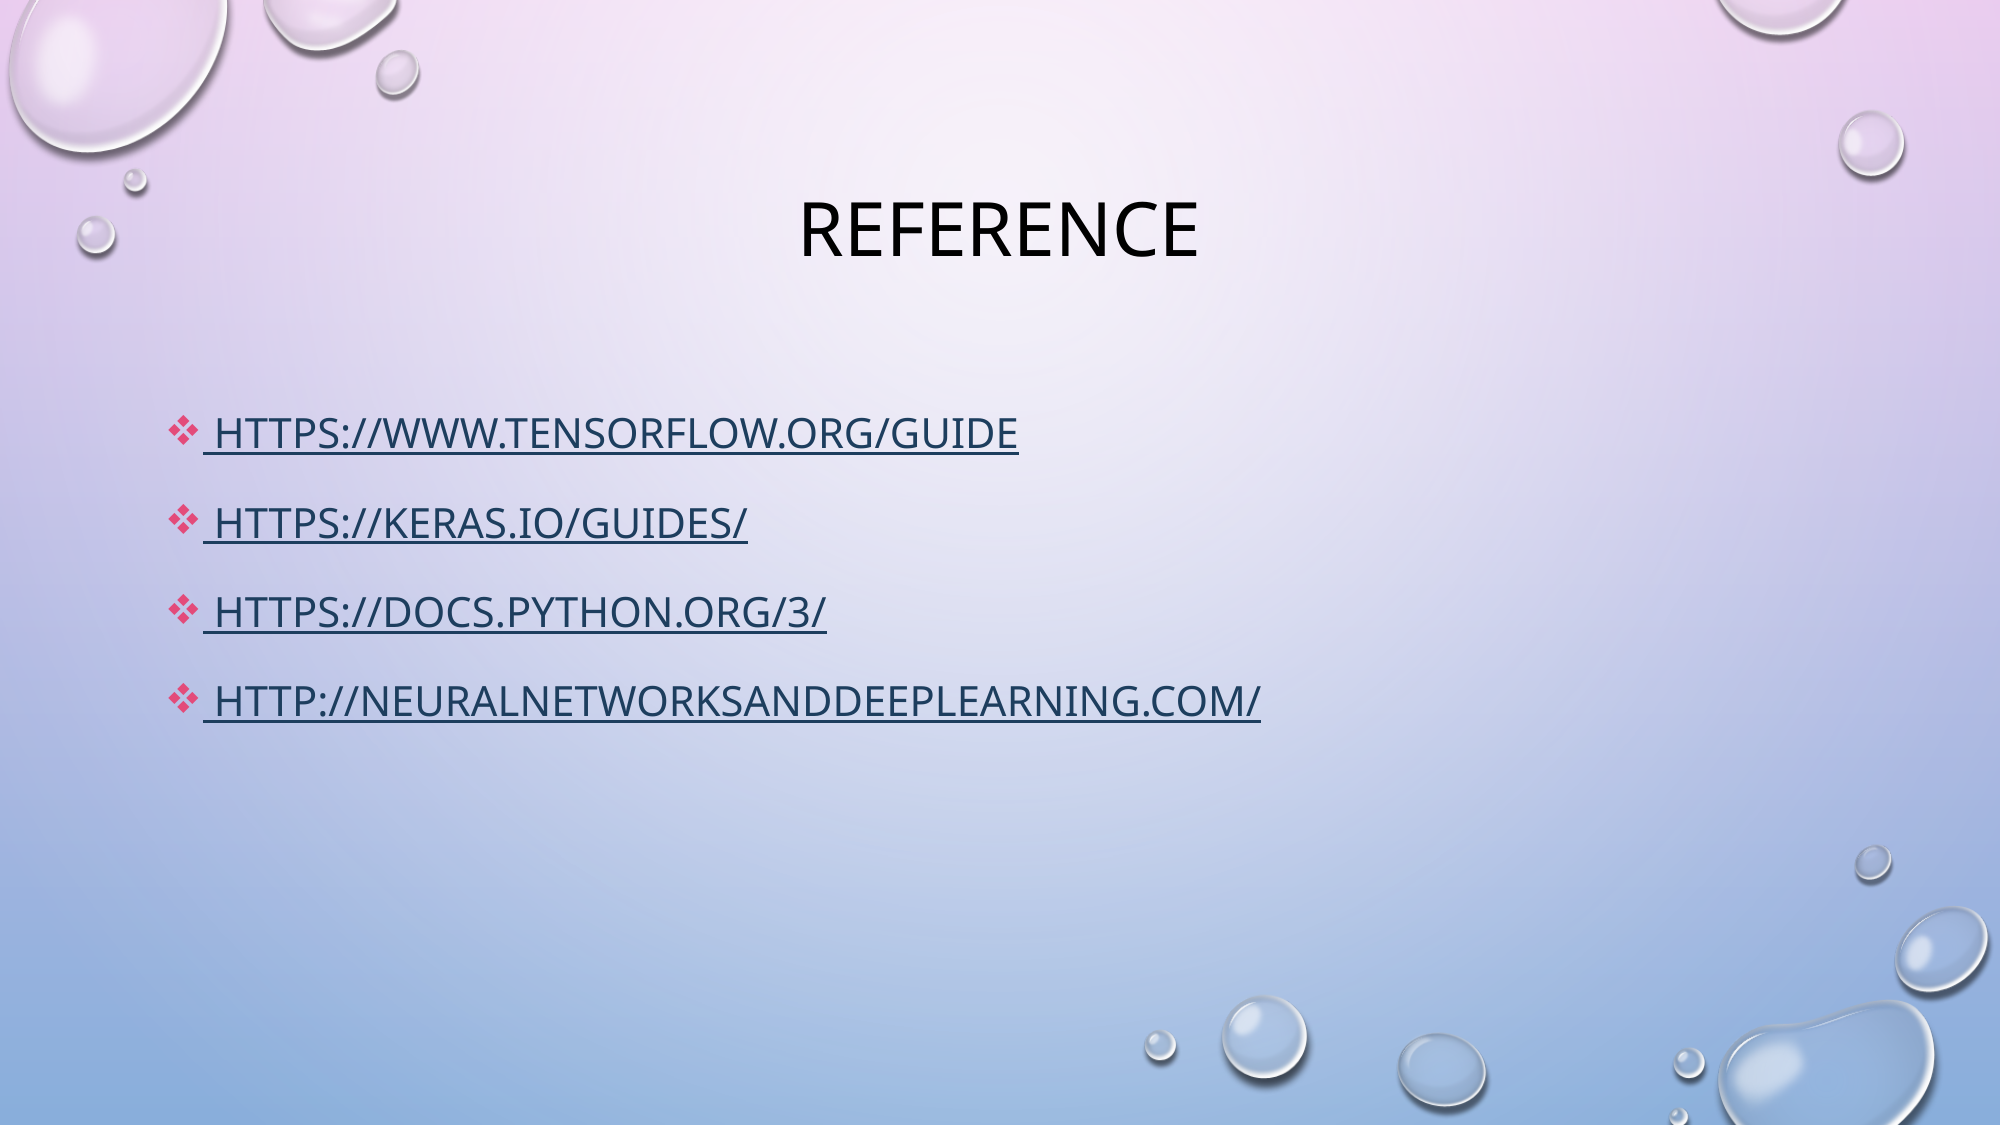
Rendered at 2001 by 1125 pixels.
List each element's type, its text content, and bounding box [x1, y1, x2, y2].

picture [0, 0, 2000, 1125]
title reference [149, 101, 1851, 364]
list https://www.tensorflow.org/guide https://keras.io/guides/ https://docs.python.org/3/ http://neuralnetworksanddeeplearning.com/ [149, 388, 1850, 950]
